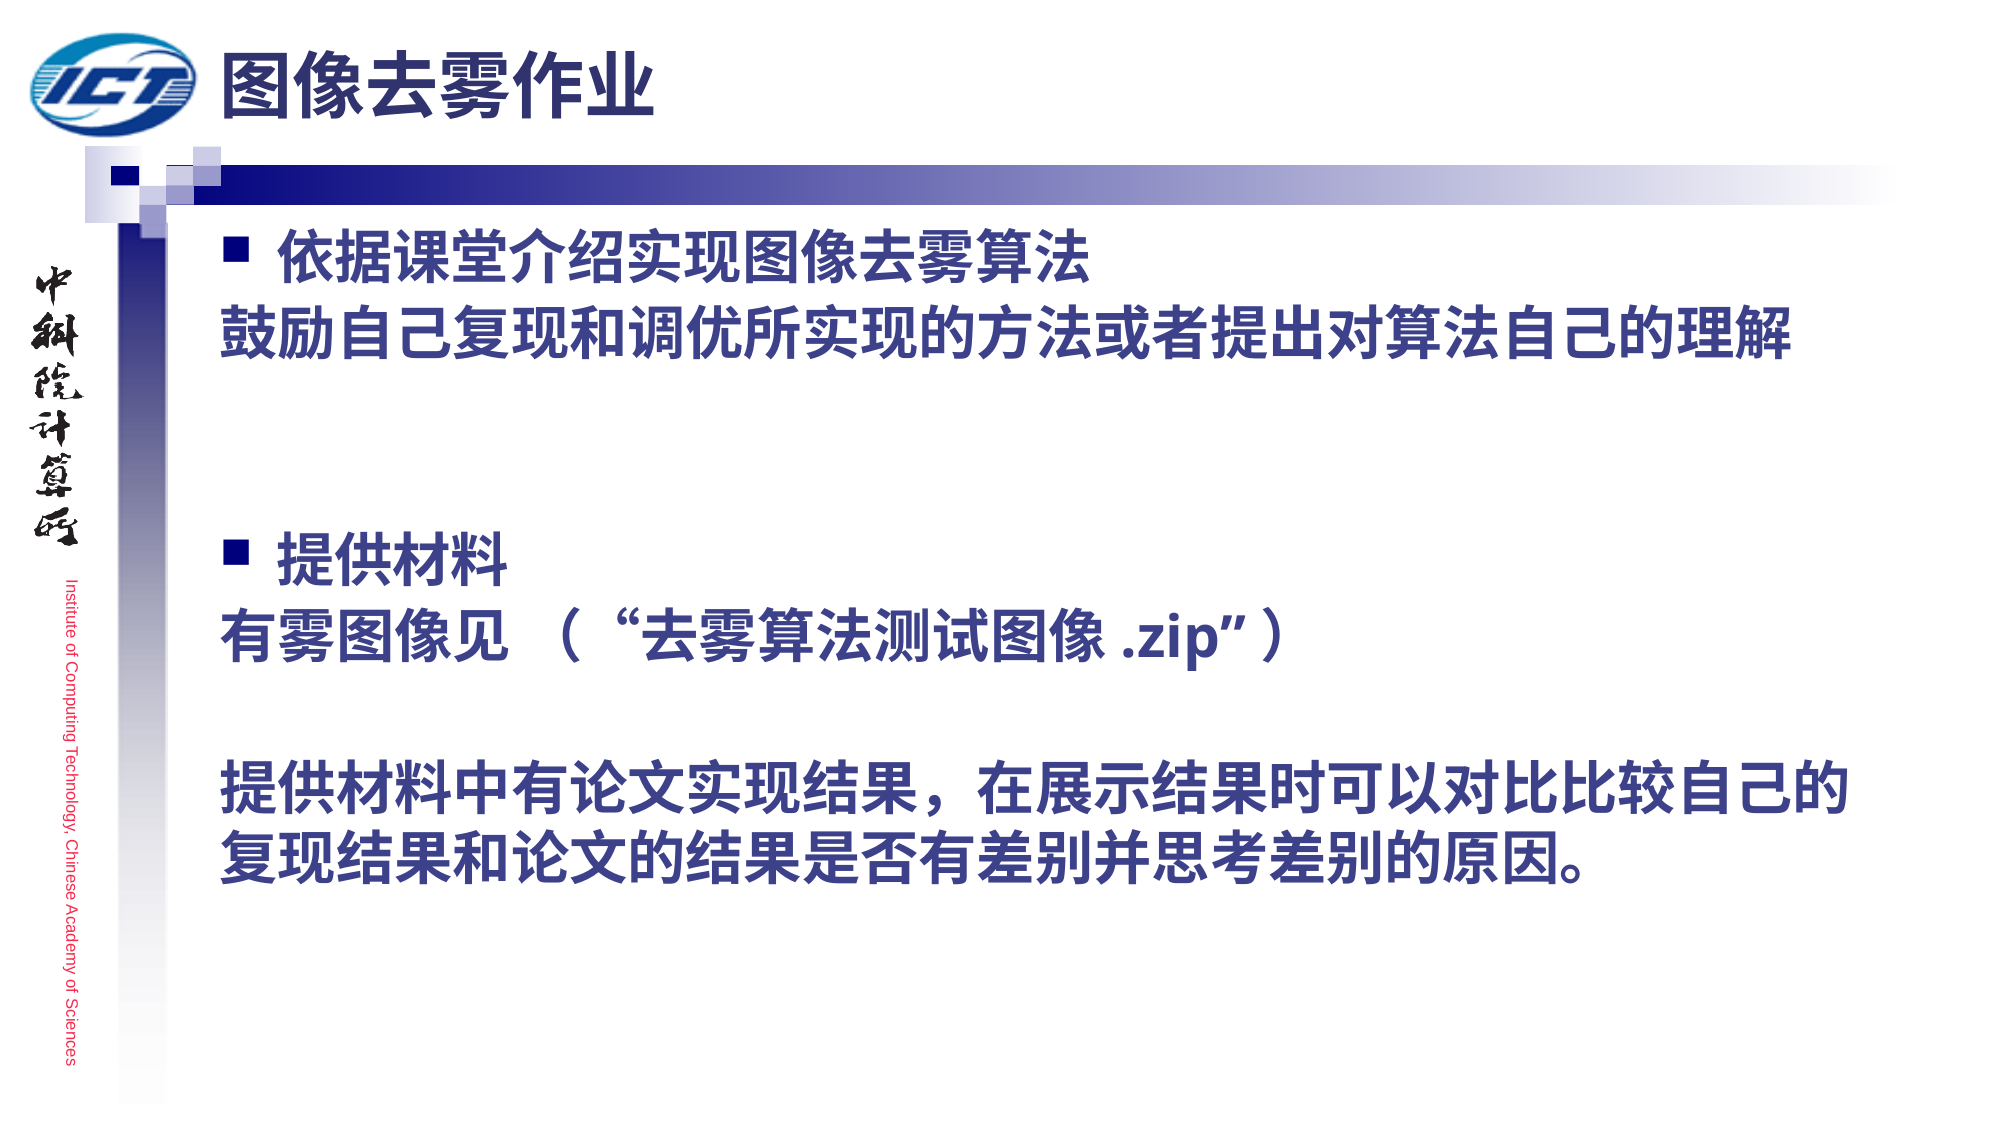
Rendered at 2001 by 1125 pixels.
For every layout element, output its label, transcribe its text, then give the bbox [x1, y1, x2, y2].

picture [18, 31, 210, 147]
picture [29, 265, 84, 546]
list 依据课堂介绍实现图像去雾算法 鼓励自己复现和调优所实现的方法或者提出对算法自己的理解 提供材料 有雾图像见 （“去雾算法测试图像.zip”） 提供材料中有论文实现结果，在展示结果时可以对比比较自己的复现结果和论文的结果是否有差别并思考差别的原因。 [204, 212, 1924, 1063]
title 图像去雾作业 [204, 28, 1925, 138]
picture [117, 221, 168, 1120]
